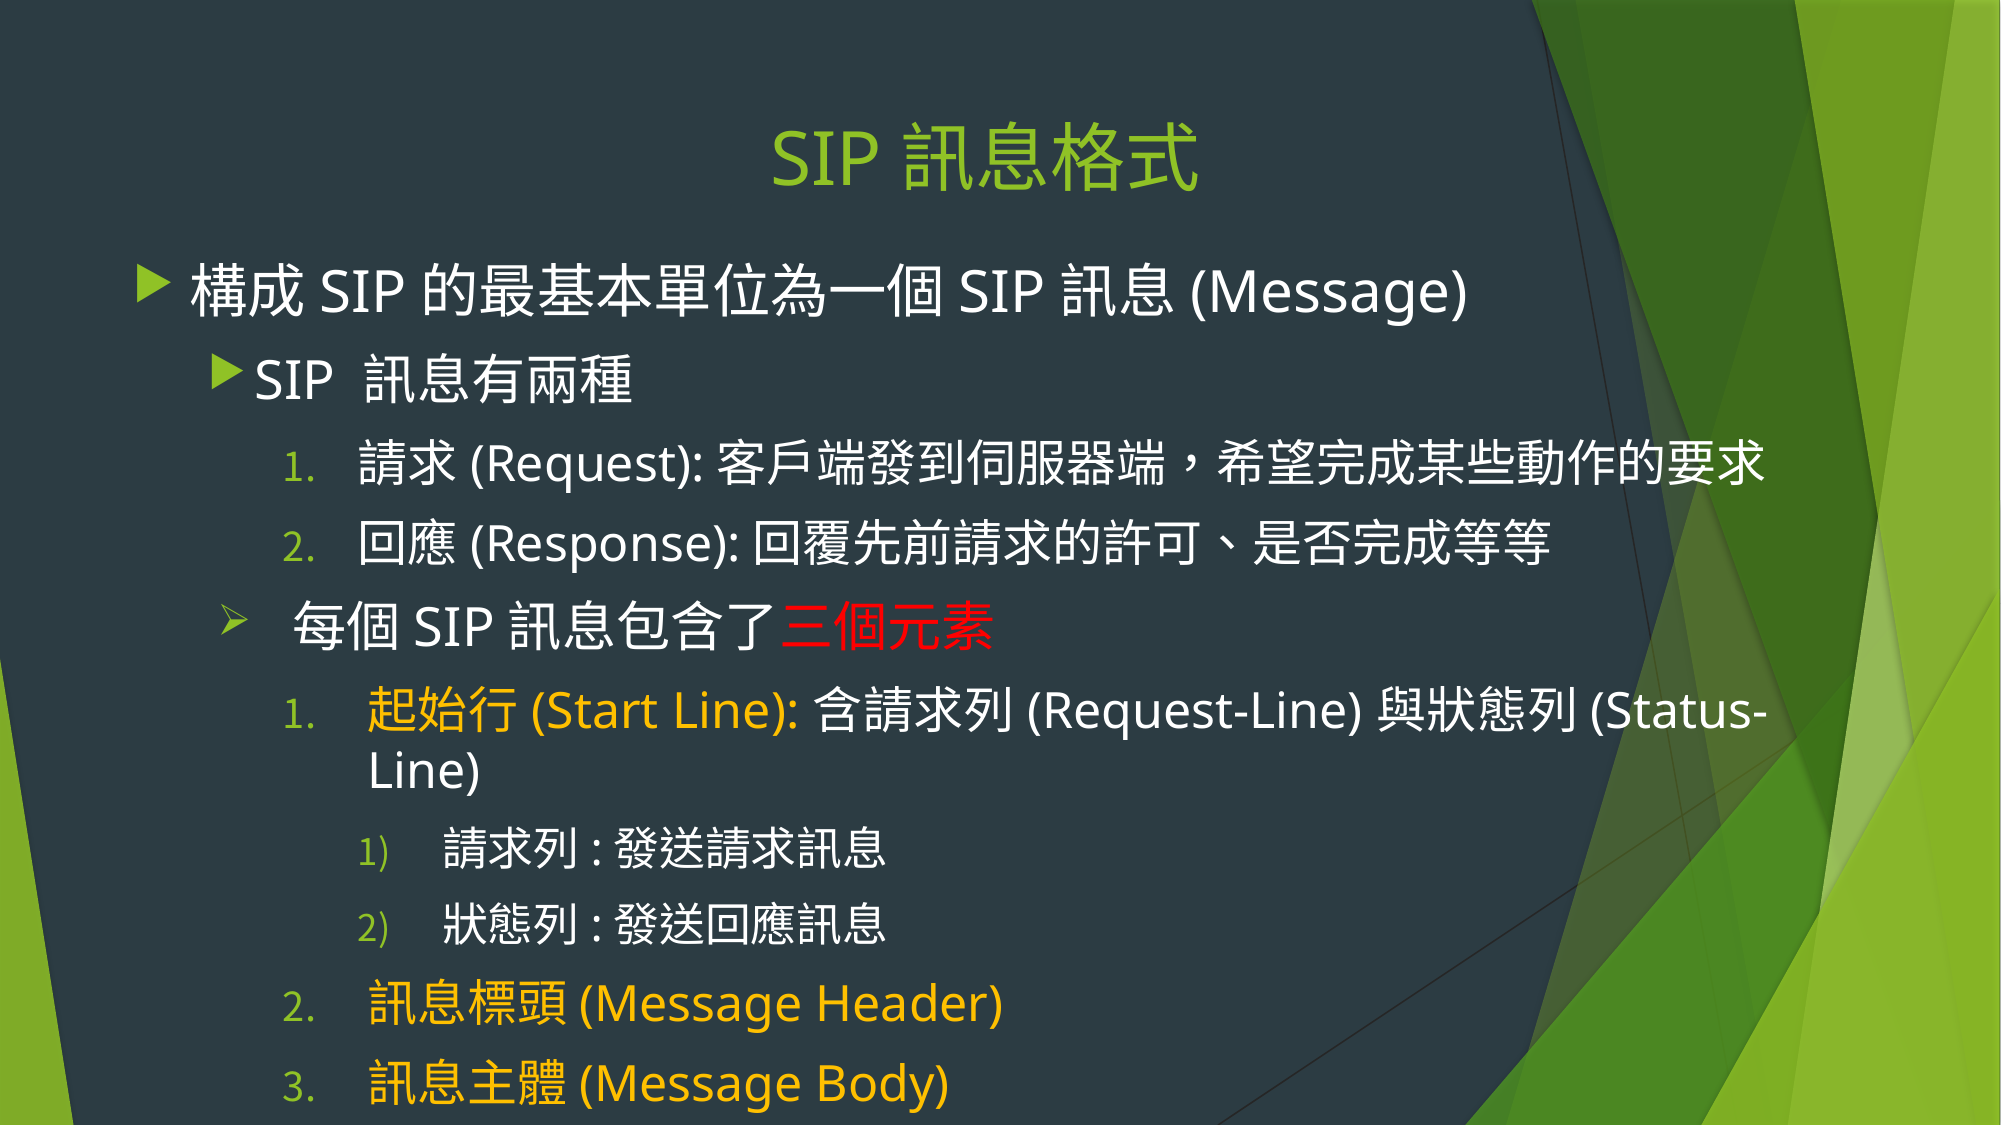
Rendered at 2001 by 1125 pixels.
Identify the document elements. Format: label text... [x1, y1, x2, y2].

title SIP訊息格式 [288, 103, 1699, 246]
list 構成SIP的最基本單位為一個SIP訊息(Message) SIP 訊息有兩種 請求(Request):客戶端發到伺服器端，希望完成某些動作的要求 回應(Response):回覆先前請求的許可、是否完成等等 每個SIP訊息包含了三個元素 起始行(Start Line):含請求列(Request-Line)與狀態列(Status-Line) 請求列:發送請求訊息 狀態列:發送回應訊息 訊息標頭(Message Header) 訊息主體(Message Body) [117, 246, 1784, 1025]
